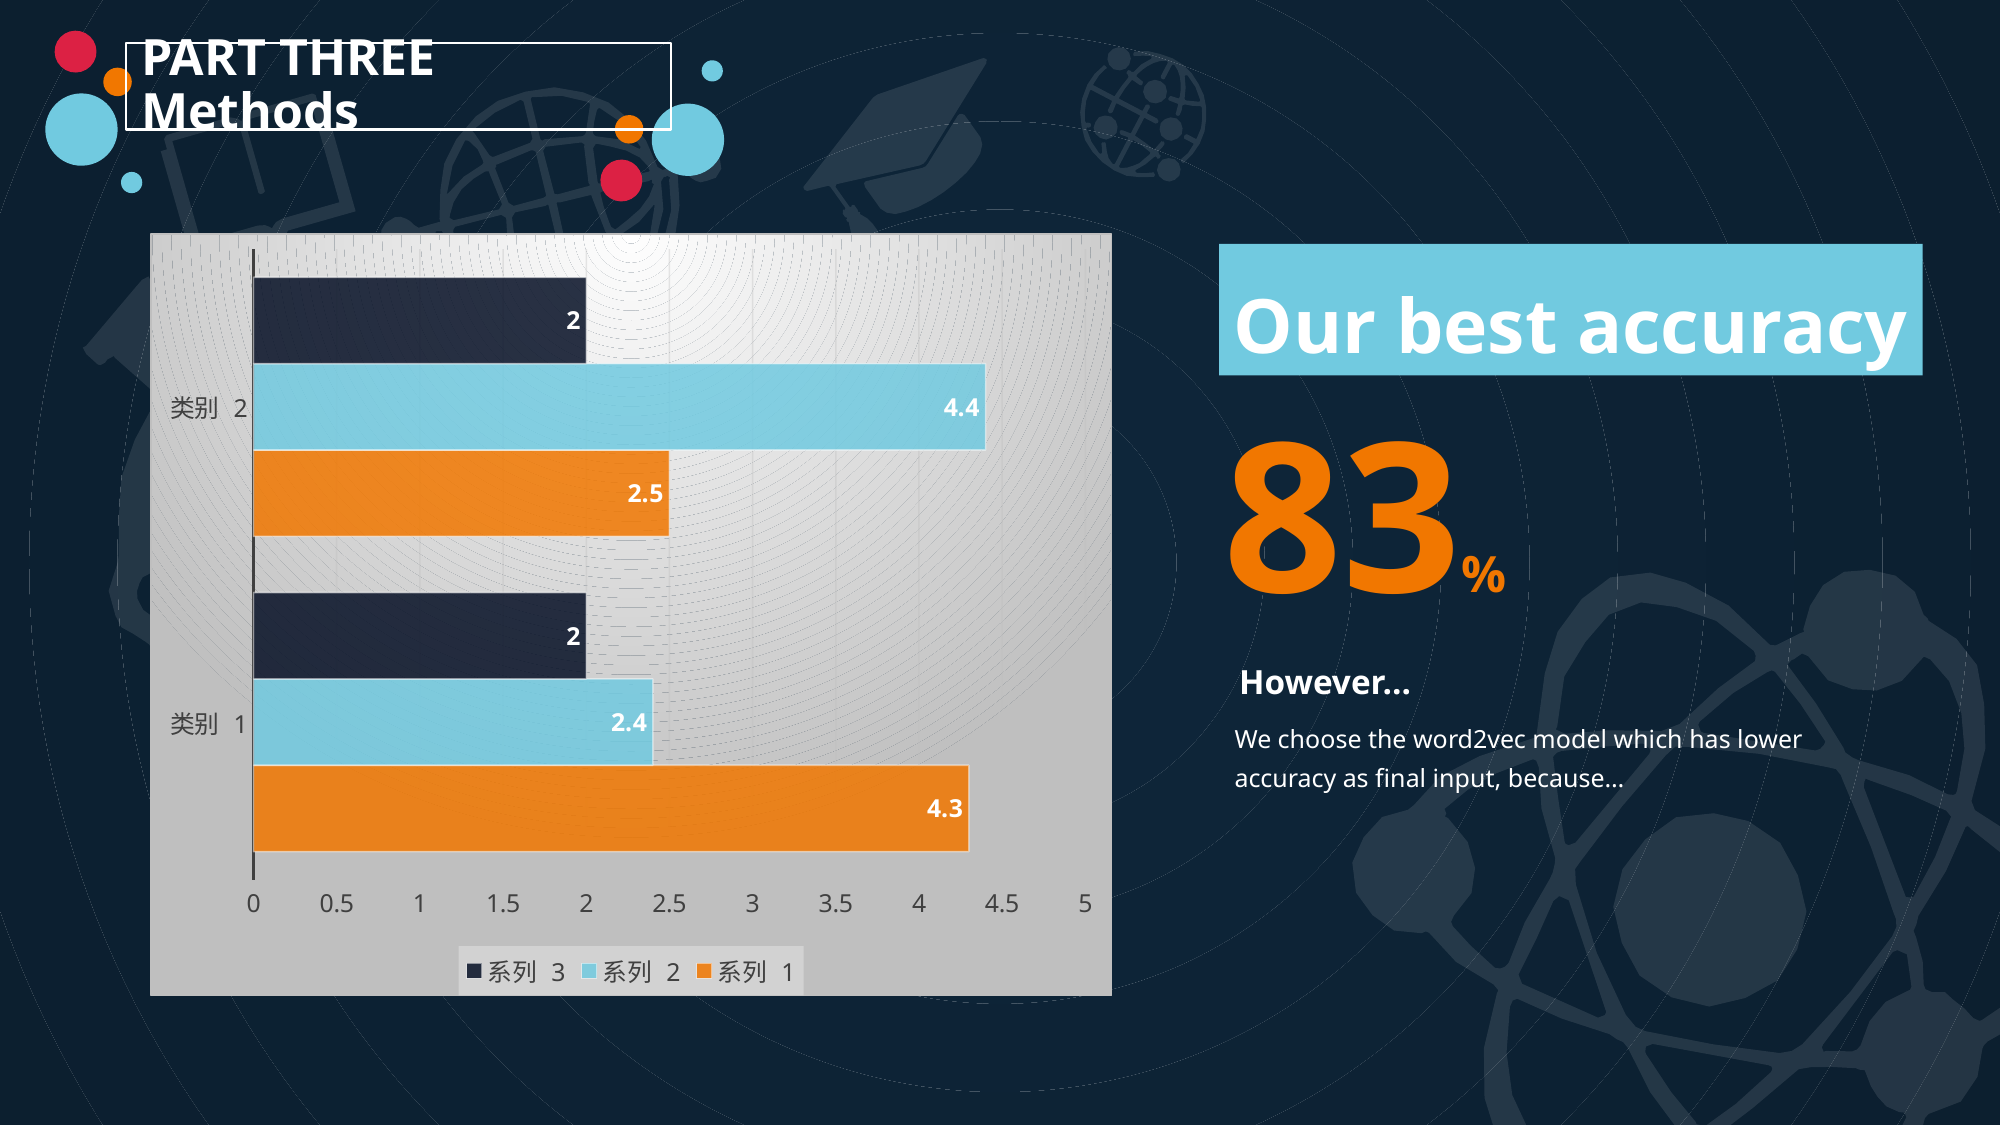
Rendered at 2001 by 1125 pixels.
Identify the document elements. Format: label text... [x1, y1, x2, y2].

chart [149, 233, 1113, 997]
text_box 83% [1208, 377, 1521, 642]
text_box However… [1224, 642, 1427, 709]
text_box We choose the word2vec model which has lower accuracy as final input, because… [1219, 707, 1820, 800]
list PART THREE Methods [125, 42, 672, 131]
text_box Our best accuracy [1219, 243, 1923, 376]
